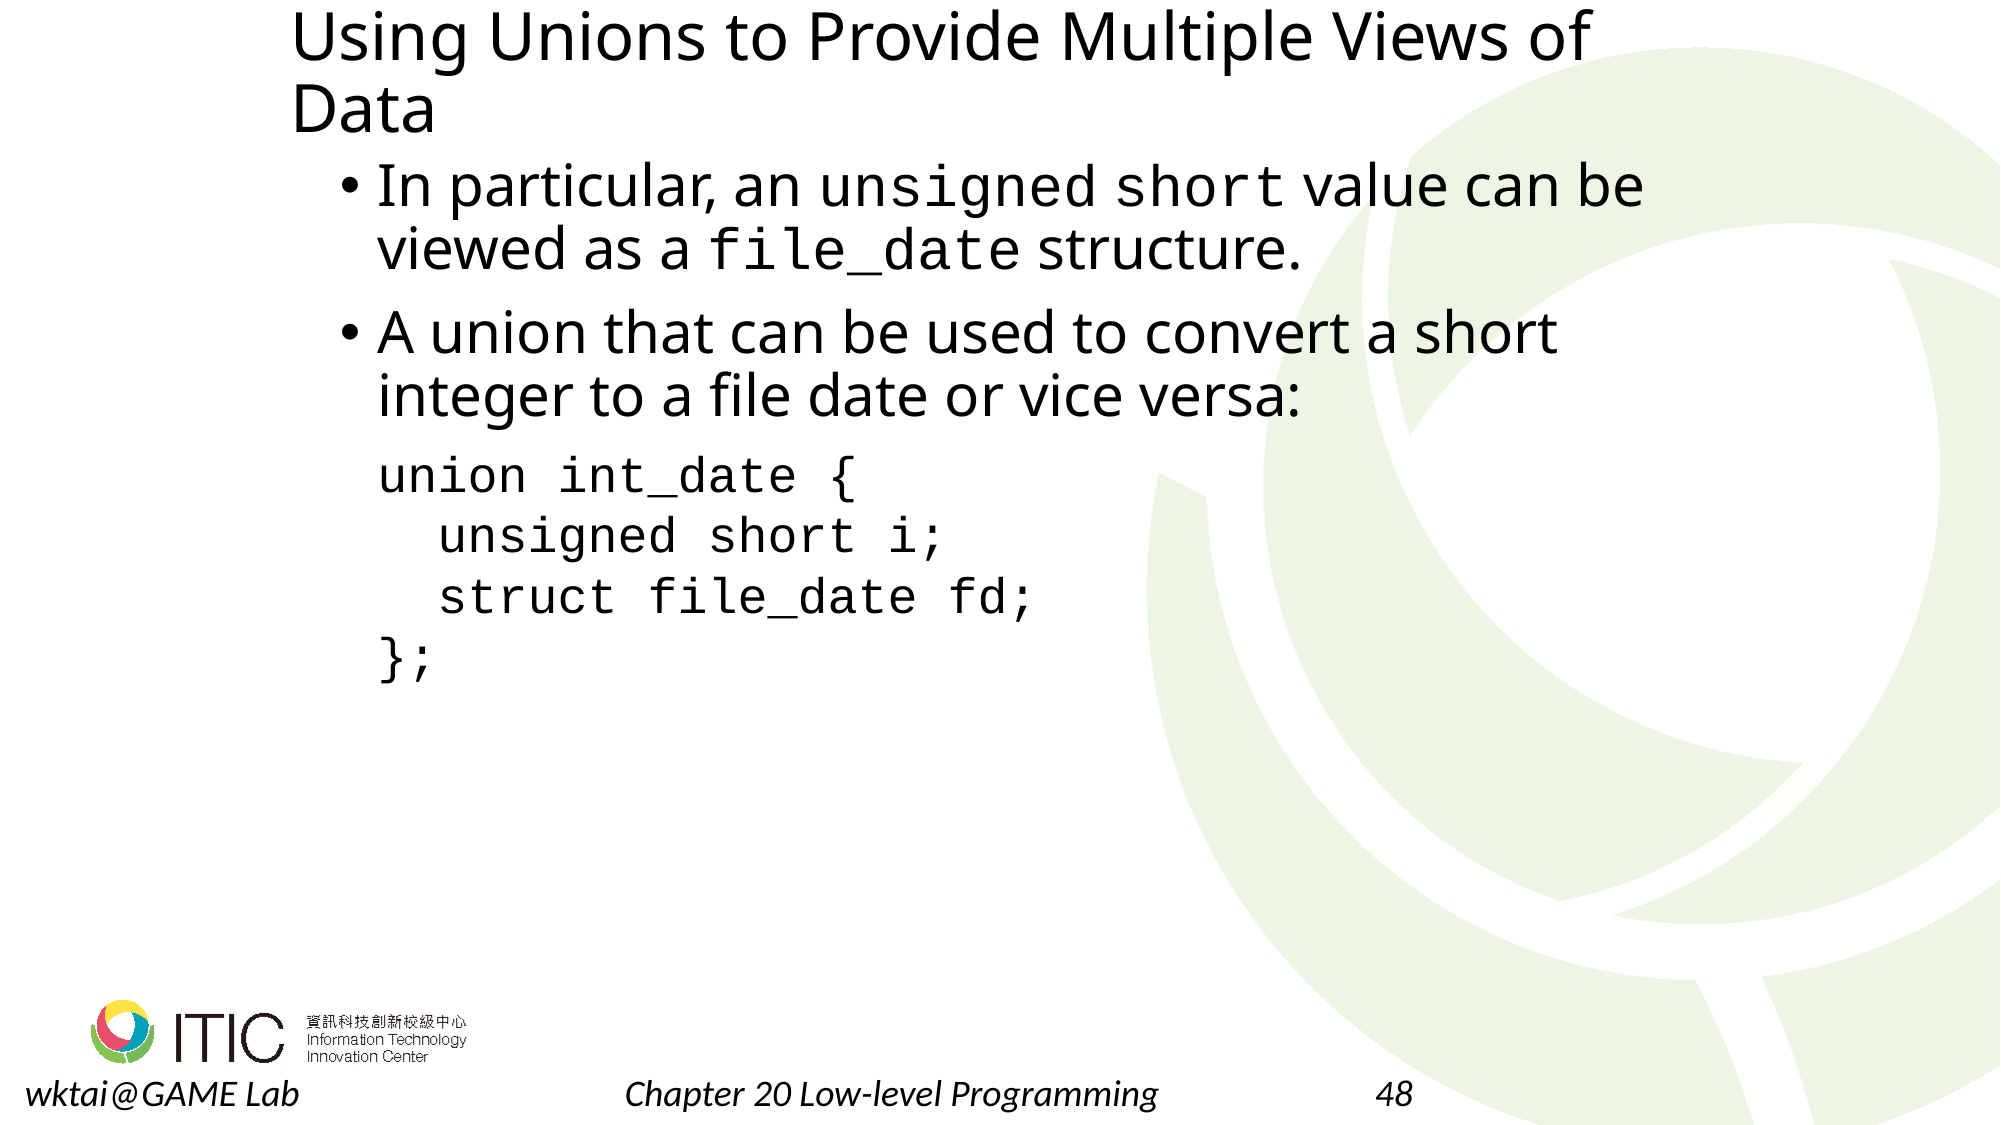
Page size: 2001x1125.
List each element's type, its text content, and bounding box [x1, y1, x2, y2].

list In particular, an unsigned short value can be viewed as a file_date structure. A union that can be used to convert a short integer to a file date or vice versa: union int_date { unsigned short i; struct file_date fd; }; [324, 149, 1675, 1059]
picture [0, 0, 2001, 1125]
title Using Unions to Provide Multiple Views of Data [275, 0, 1750, 149]
